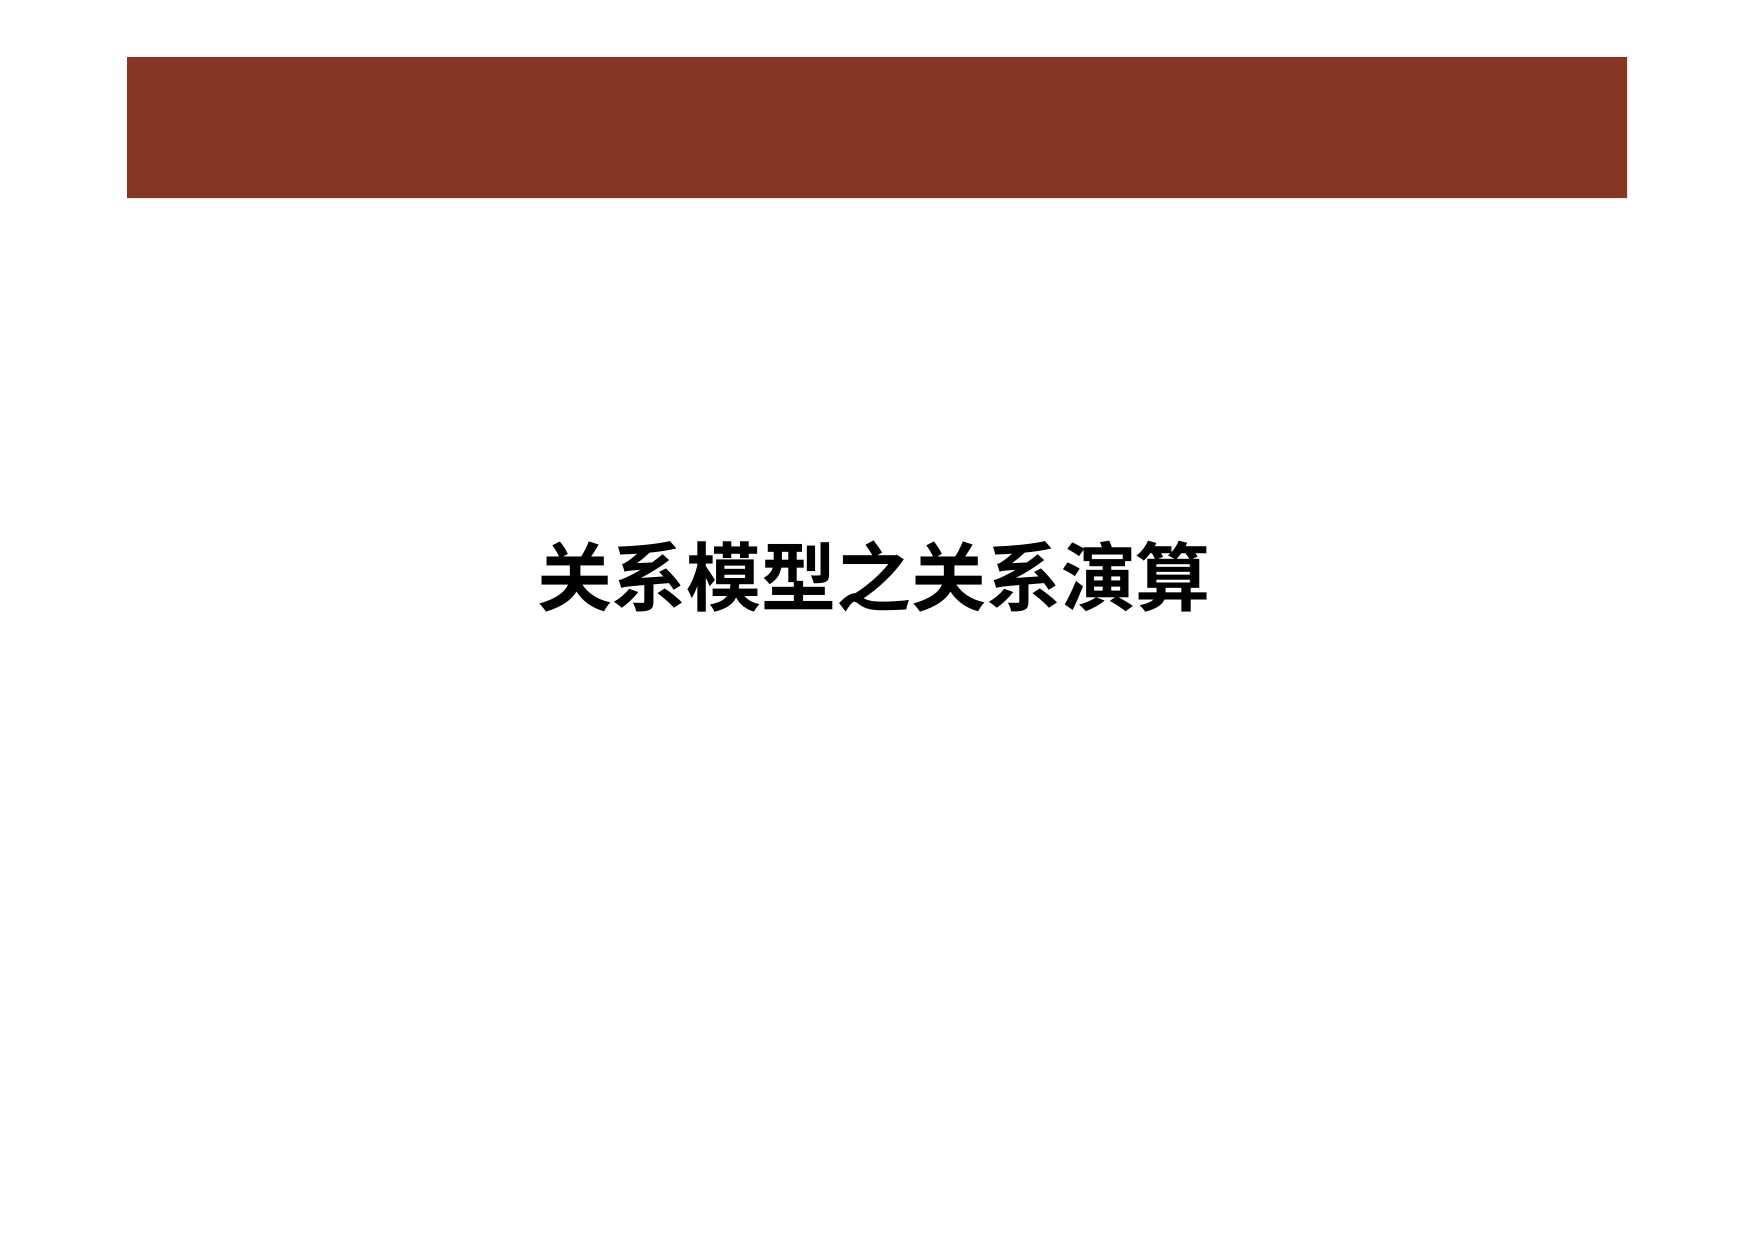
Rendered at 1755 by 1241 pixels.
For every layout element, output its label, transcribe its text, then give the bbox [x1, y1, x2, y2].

title 关系模型之关系演算 [408, 528, 1303, 739]
